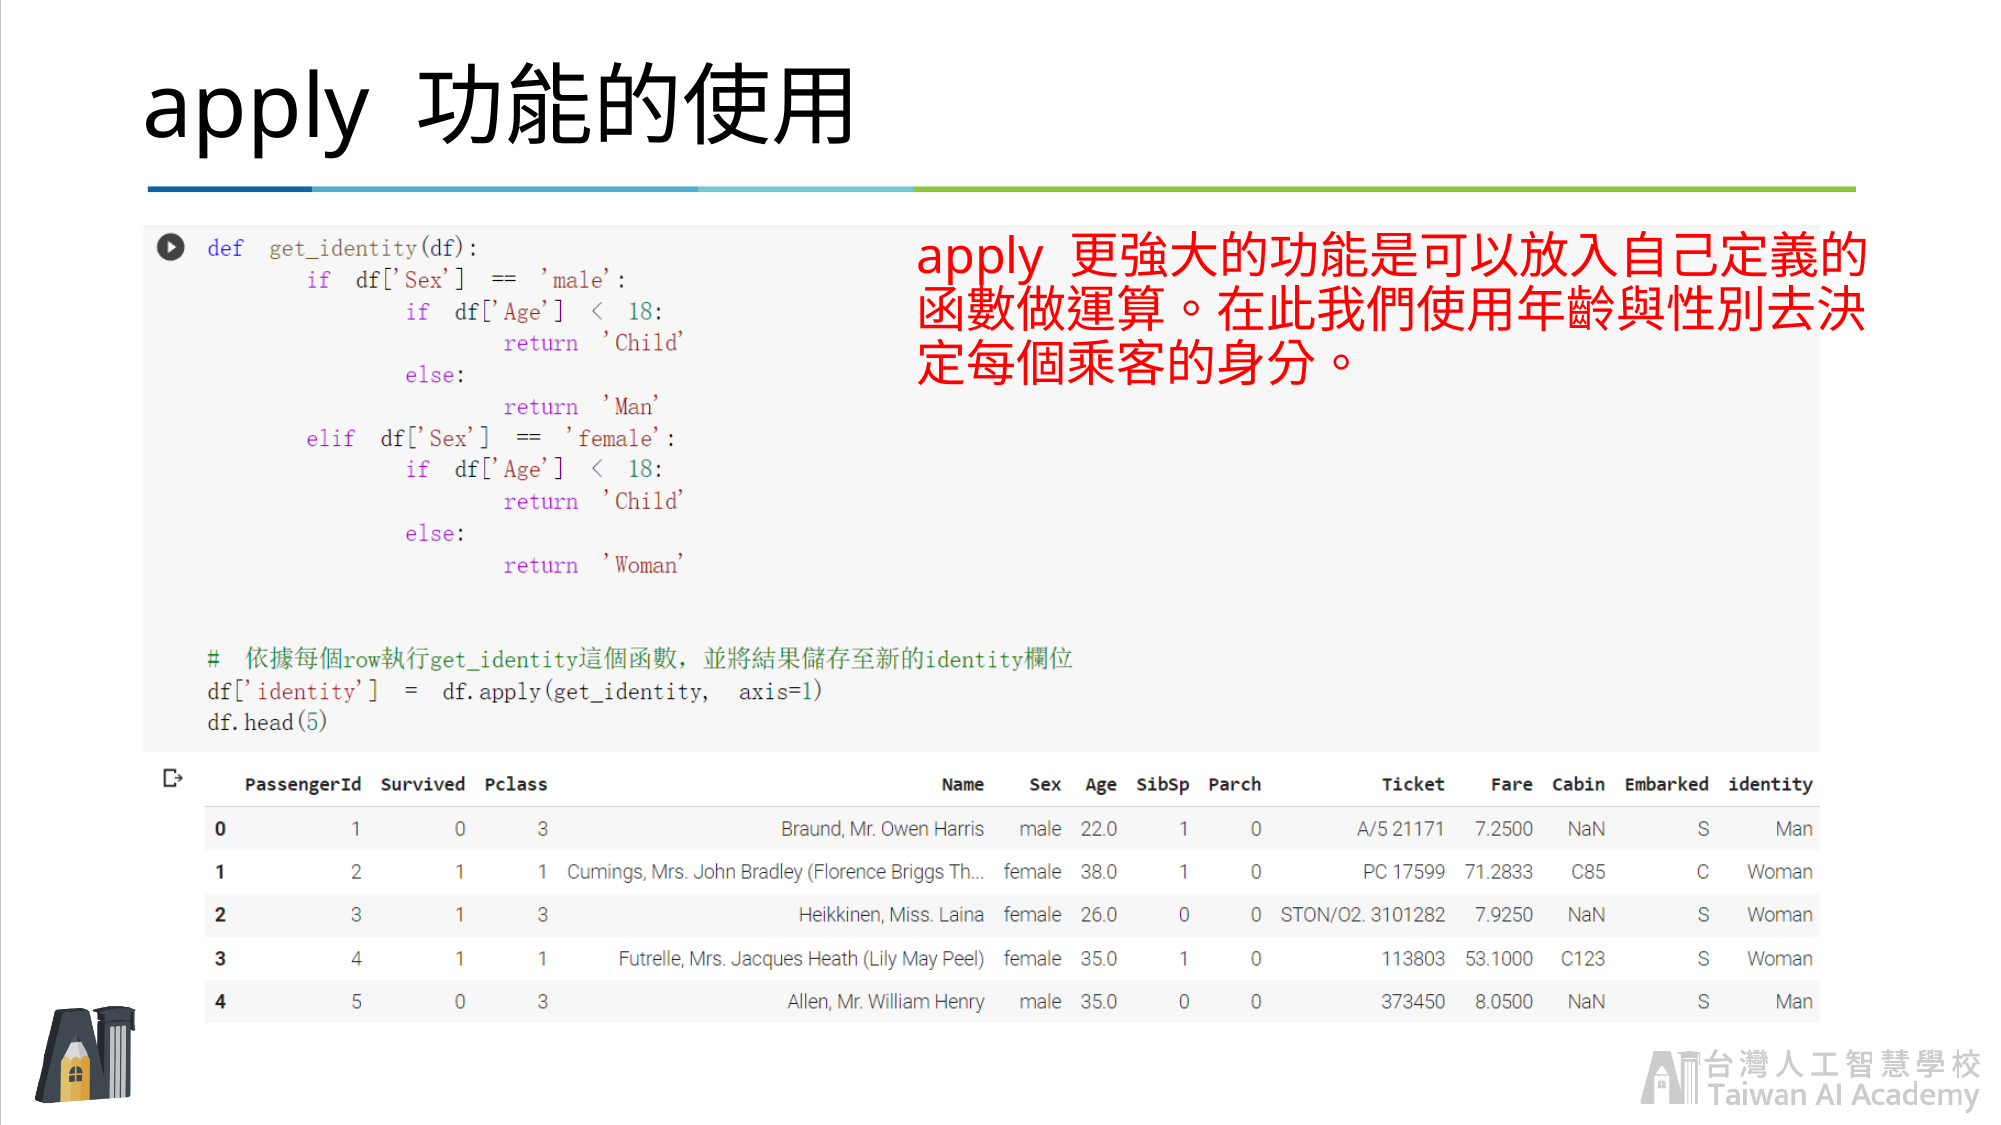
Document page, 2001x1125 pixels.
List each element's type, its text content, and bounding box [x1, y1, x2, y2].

title apply 功能的使用 [131, 28, 1904, 190]
picture [0, 0, 2001, 1125]
text_box apply 更強大的功能是可以放入自己定義的函數做運算。在此我們使用年齡與性別去決定每個乘客的身分。 [885, 222, 1886, 400]
